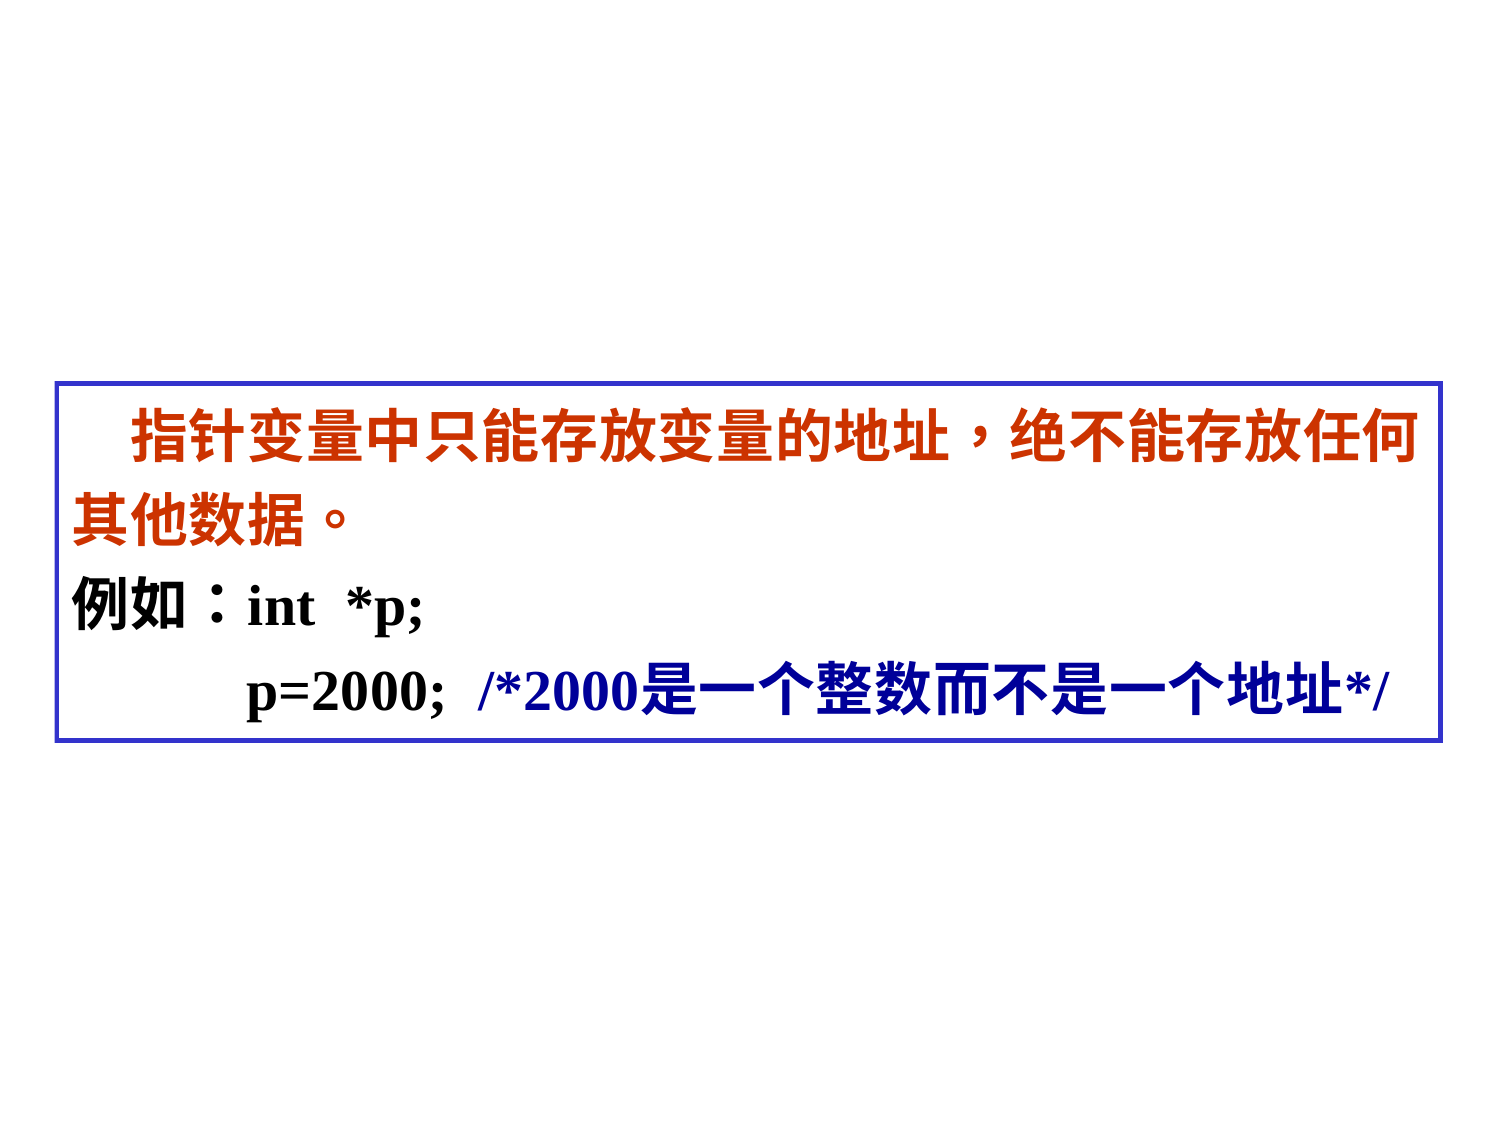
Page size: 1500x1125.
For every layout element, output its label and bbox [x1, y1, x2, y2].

picture [54, 381, 1446, 744]
